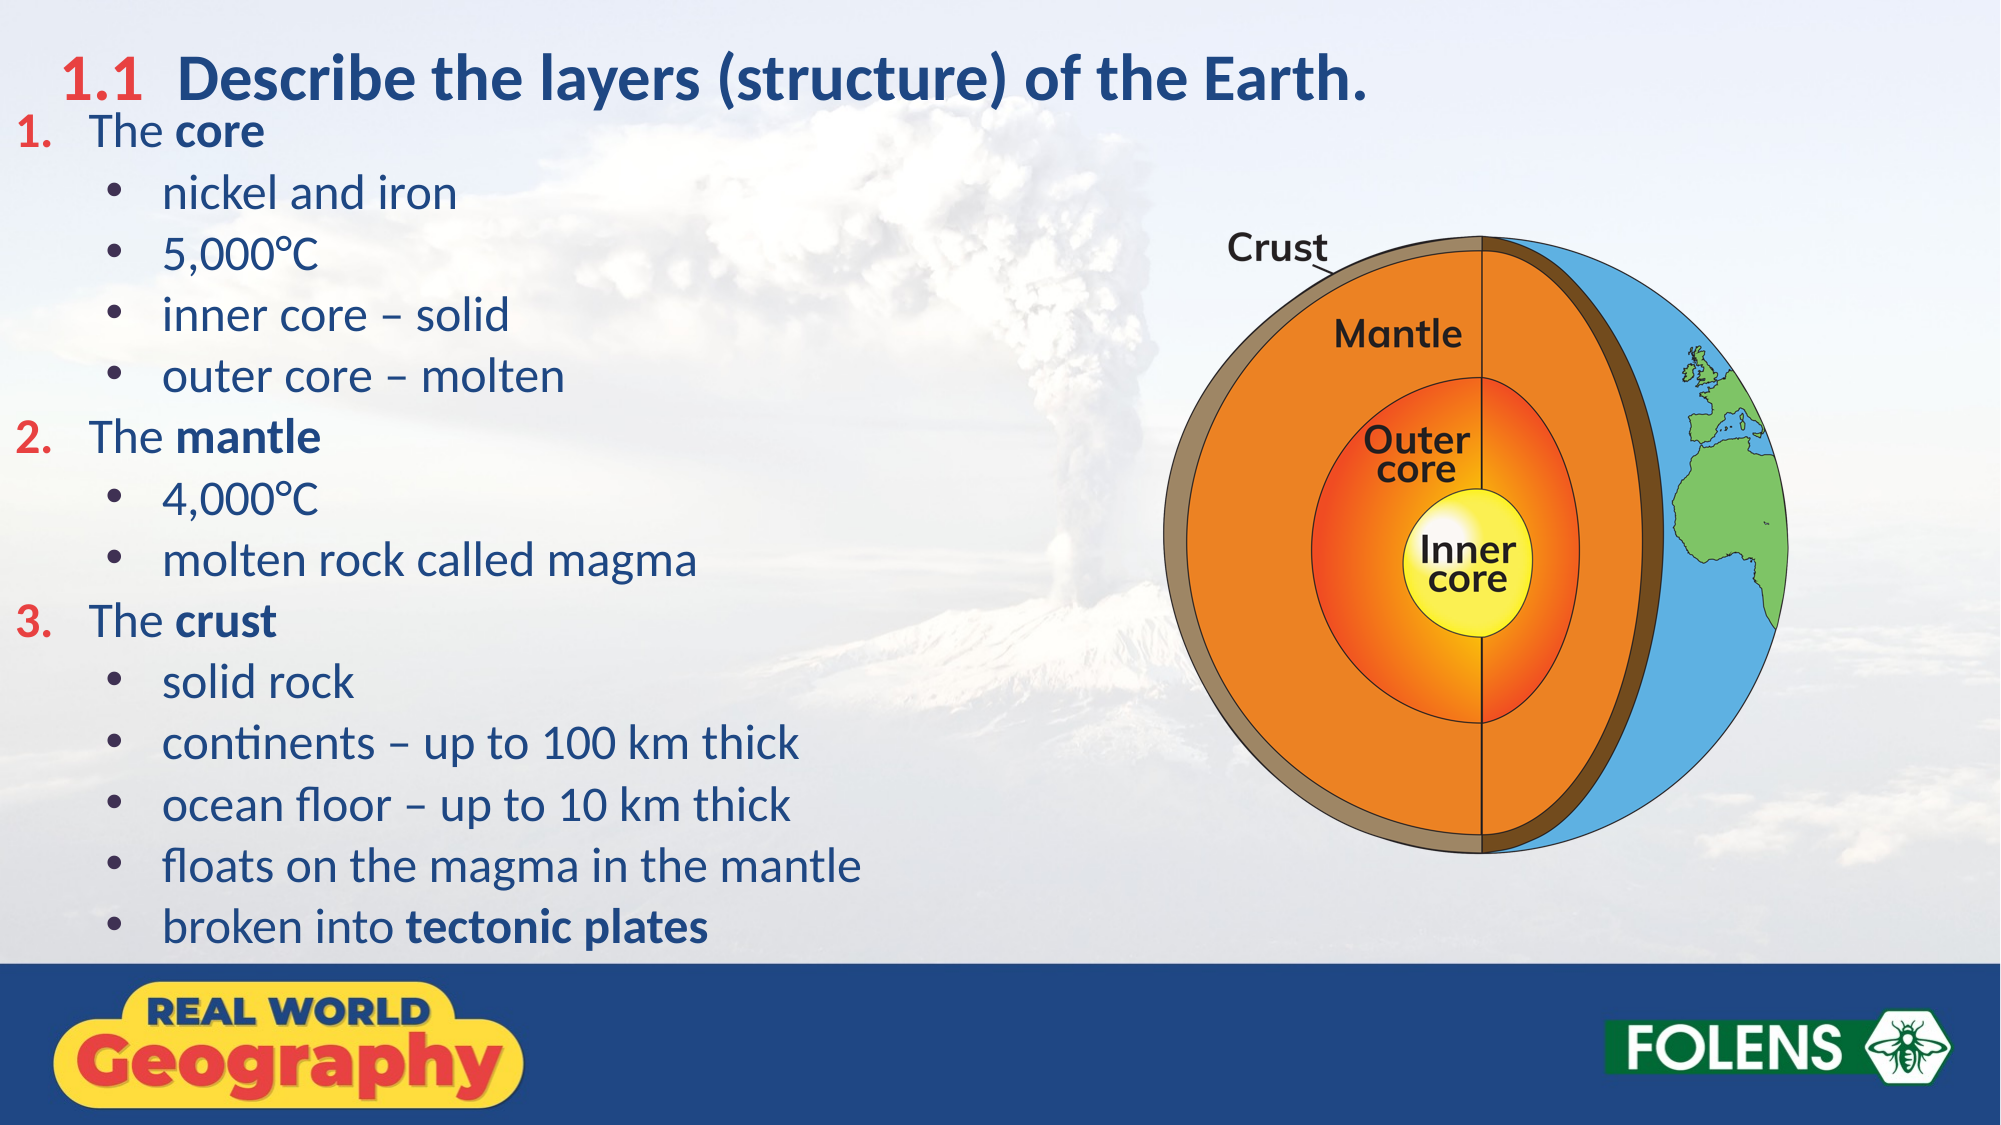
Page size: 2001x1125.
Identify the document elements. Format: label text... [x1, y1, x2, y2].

text_box 1. The core nickel and iron 5,000°C inner core – solid outer core – molten 2. The mantle 4,000°C molten rock called magma 3. The crust solid rock continents – up to 100 km thick ocean floor – up to 10 km thick floats on the magma in the mantle broken into tectonic plates [0, 89, 2000, 1125]
text_box 1.1 Describe the layers (structure) of the Earth. [44, 35, 1770, 89]
picture [1118, 176, 1837, 888]
picture [0, 0, 2001, 1125]
